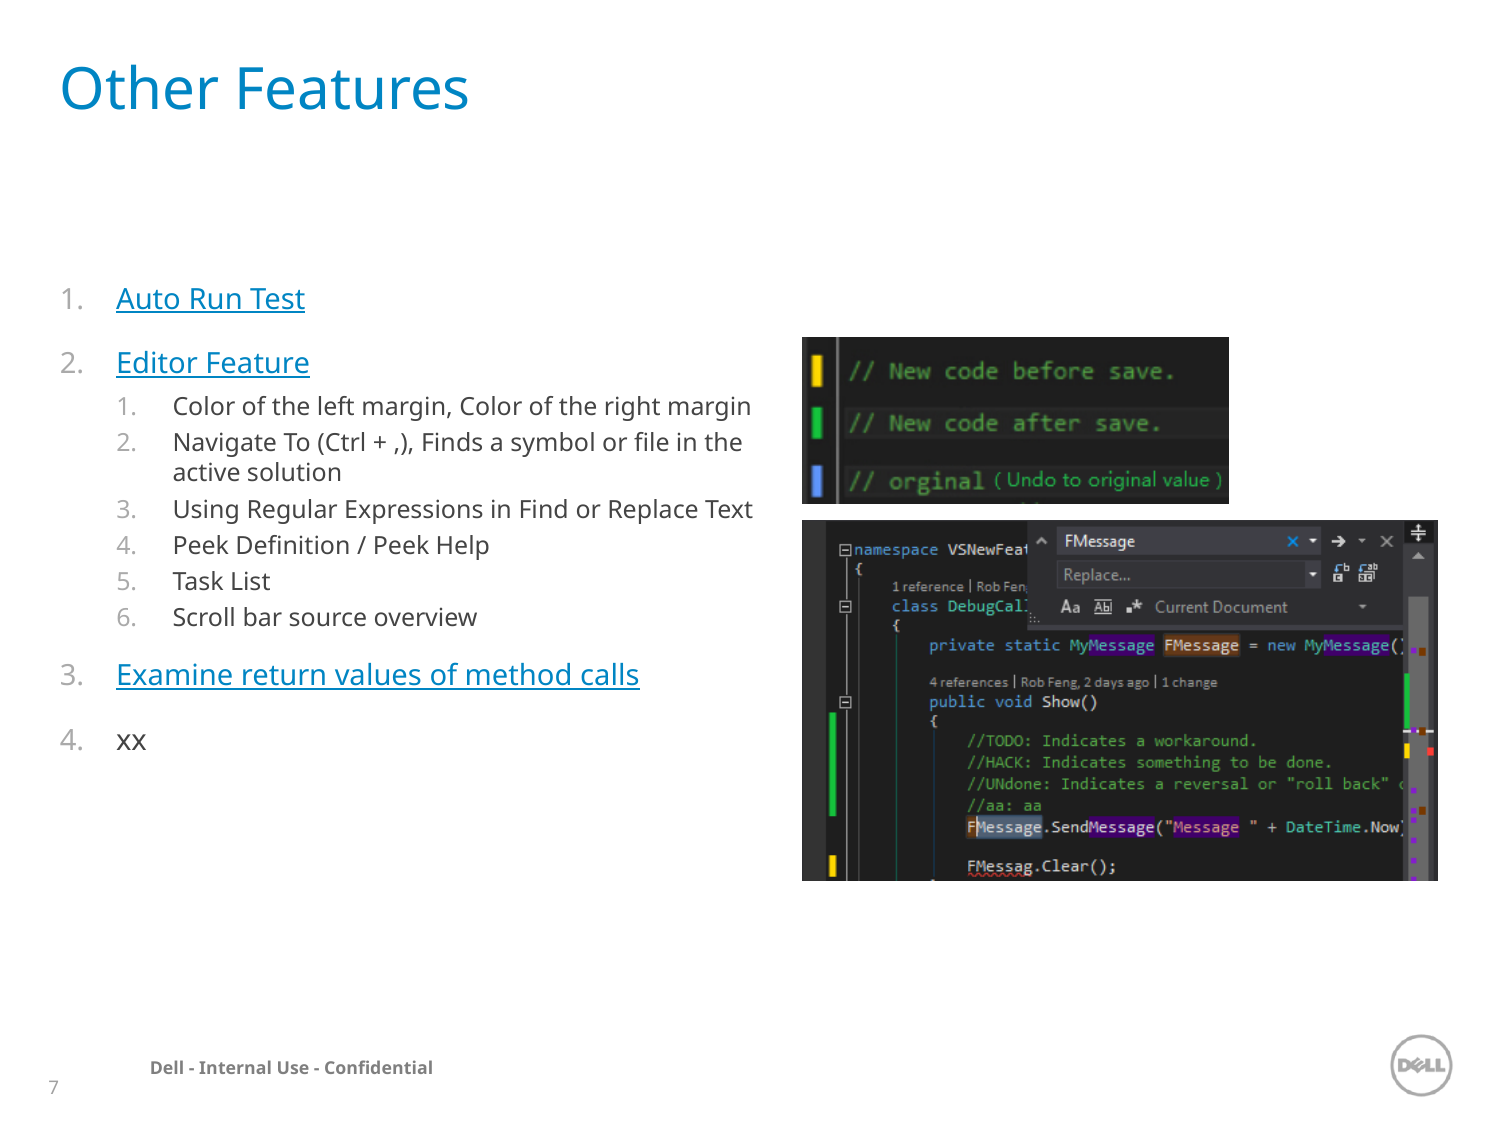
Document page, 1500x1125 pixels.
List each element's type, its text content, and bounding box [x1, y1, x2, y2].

list Auto Run Test Editor Feature Color of the left margin, Color of the right margin Navigate To (Ctrl + ,), Finds a symbol or file in the active solution Using Regular Expressions in Find or Replace Text Peek Definition / Peek Help Task List Scroll bar source overview Examine return values of method calls xx [59, 279, 774, 981]
picture [1382, 1026, 1460, 1104]
picture [801, 337, 1229, 504]
picture [801, 520, 1438, 881]
title Other Features [59, 59, 1366, 200]
